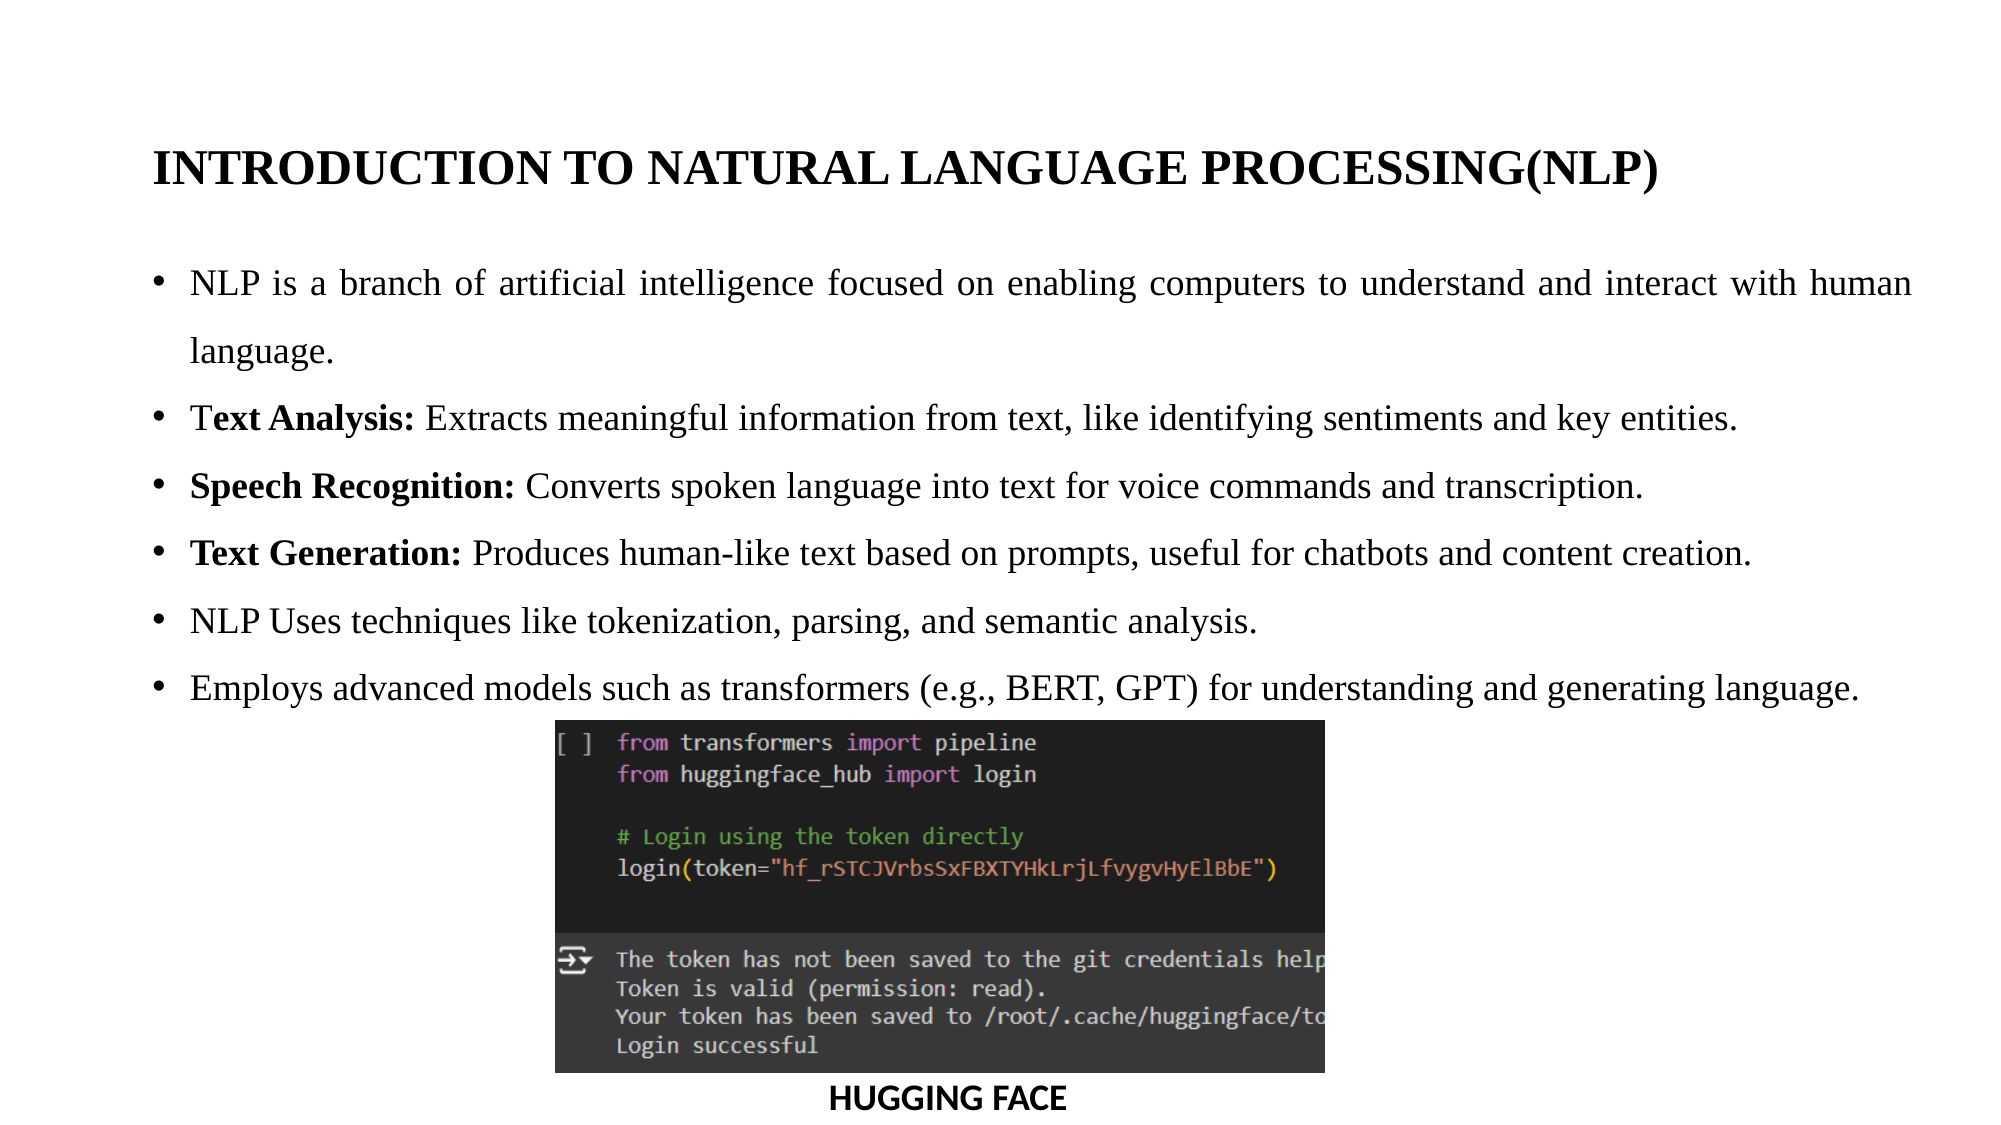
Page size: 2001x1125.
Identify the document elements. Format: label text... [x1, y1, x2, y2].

title INTRODUCTION TO NATURAL LANGUAGE PROCESSING(NLP) [137, 59, 1863, 228]
text_box HUGGING FACE [814, 1073, 1140, 1125]
picture [555, 720, 1325, 1073]
list NLP is a branch of artificial intelligence focused on enabling computers to understand and interact with human language. Text Analysis: Extracts meaningful information from text, like identifying sentiments and key entities. Speech Recognition: Converts spoken language into text for voice commands and transcription. Text Generation: Produces human-like text based on prompts, useful for chatbots and content creation. NLP Uses techniques like tokenization, parsing, and semantic analysis. Employs advanced models such as transformers (e.g., BERT, GPT) for understanding and generating language. [137, 228, 1931, 1008]
